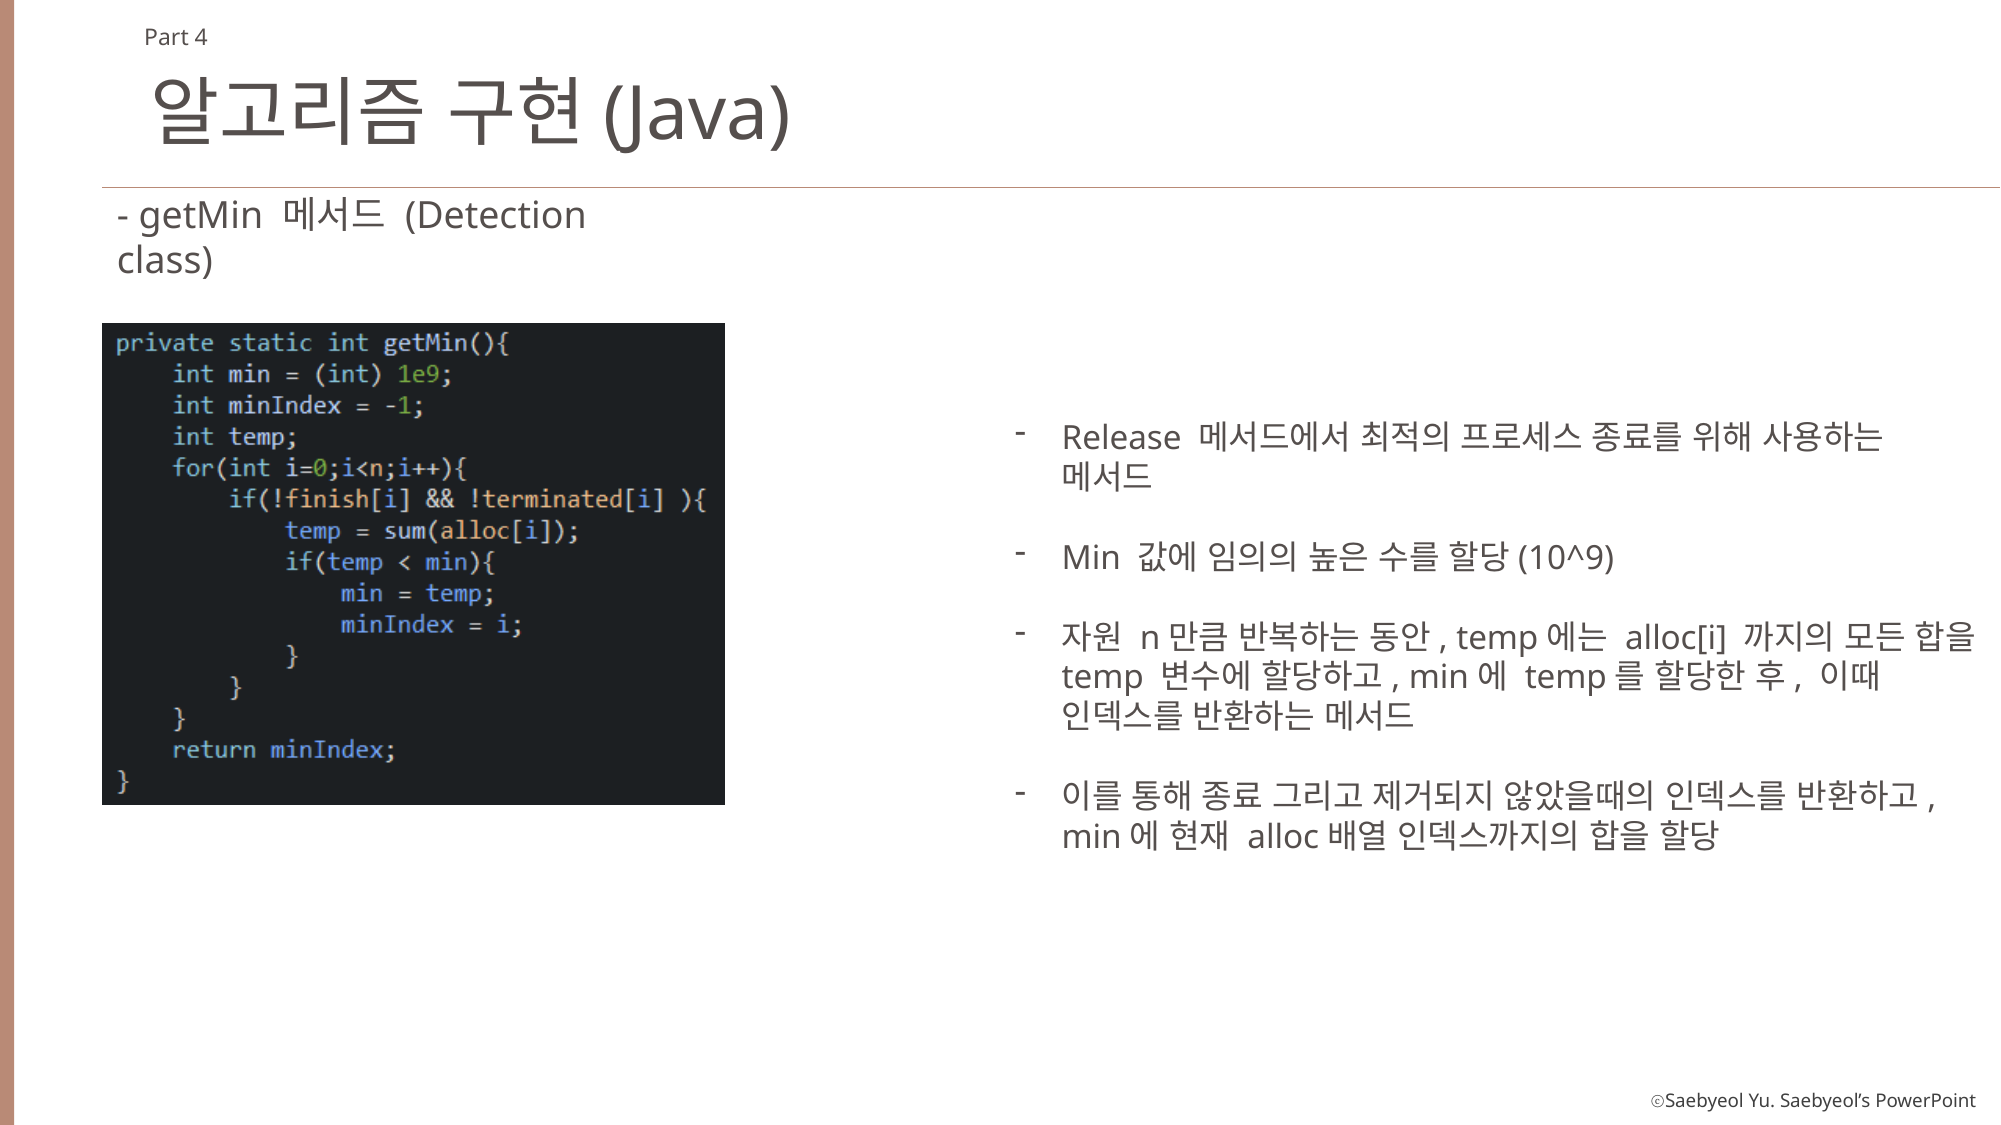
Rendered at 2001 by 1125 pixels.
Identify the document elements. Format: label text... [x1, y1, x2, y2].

text_box - getMin 메서드 (Detection class) [101, 210, 664, 261]
picture [102, 323, 725, 805]
text_box Release 메서드에서 최적의 프로세스 종료를 위해 사용하는 메서드 Min 값에 임의의 높은 수를 할당(10^9) 자원 n만큼 반복하는 동안, temp에는 alloc[i] 까지의 모든 합을 temp 변수에 할당하고, min에 temp를 할당한 후, 이때 인덱스를 반환하는 메서드 이를 통해 종료 그리고 제거되지 않았을때의 인덱스를 반환하고, min에 현재 alloc배열 인덱스까지의 합을 할당 [999, 188, 2000, 1085]
text_box Part 4 [129, 15, 223, 58]
text_box [0, 0, 15, 1125]
text_box 알고리즘 구현(Java) [136, 57, 807, 163]
